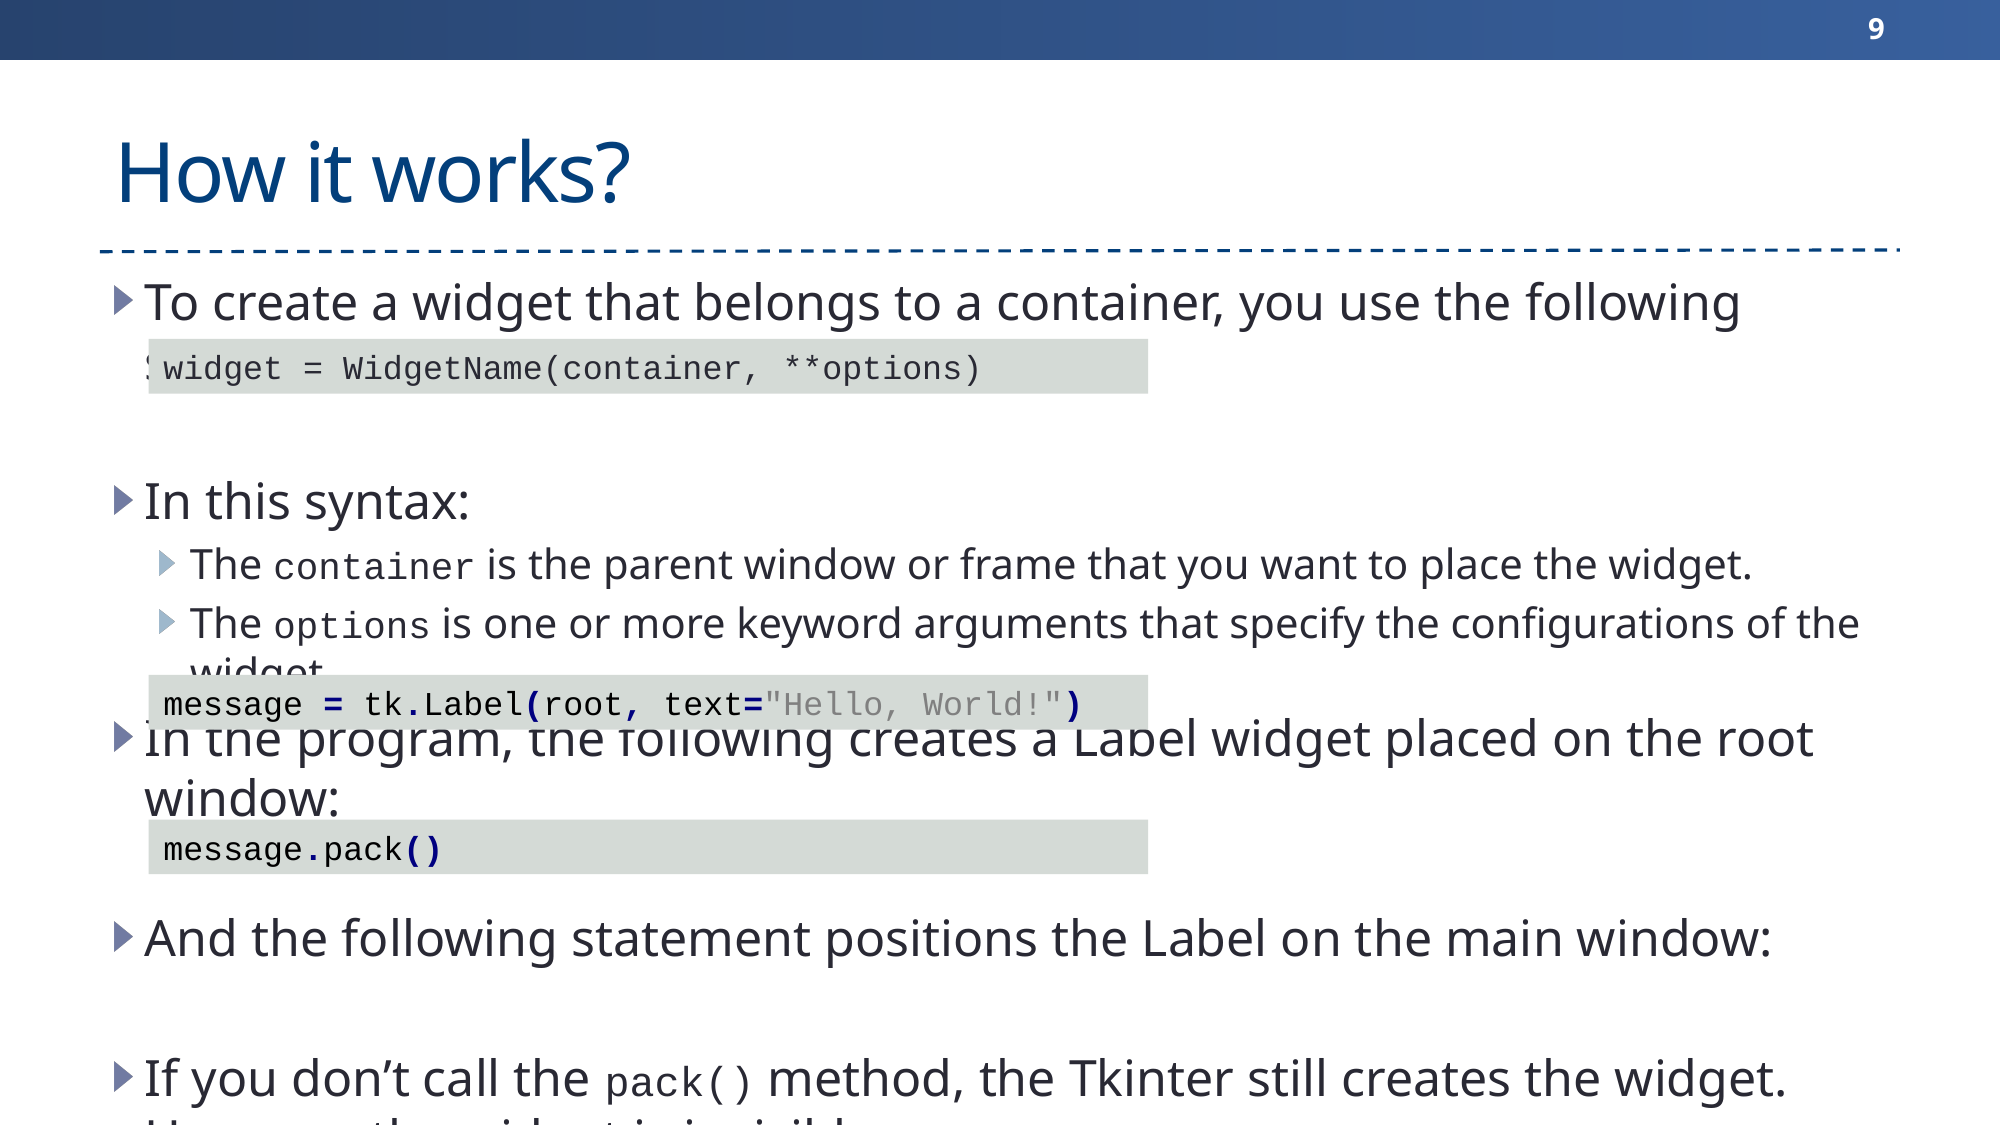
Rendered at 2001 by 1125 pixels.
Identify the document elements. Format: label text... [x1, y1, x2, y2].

picture [159, 550, 175, 576]
text_box widget = WidgetName(container, **options) [148, 338, 1149, 394]
slide_number 9 [1666, 3, 1900, 57]
picture [114, 721, 133, 752]
picture [114, 485, 133, 515]
picture [114, 285, 133, 315]
title How it works? [99, 87, 1900, 250]
picture [159, 609, 175, 634]
text_box message.pack() [148, 819, 1149, 875]
picture [114, 921, 133, 952]
picture [114, 1061, 133, 1092]
list To create a widget that belongs to a container, you use the following syntax: In this syntax: The container is the parent window or frame that you want to place the widget. The options is one or more keyword arguments that specify the configurations of the widget. In the program, the following creates a Label widget placed on the root window: And the following statement positions the Label on the main window: If you don’t call the pack() method, the Tkinter still creates the widget. However, the widget is invisible. [99, 262, 1900, 1063]
text_box message = tk.Label(root, text="Hello, World!") [148, 674, 1149, 730]
